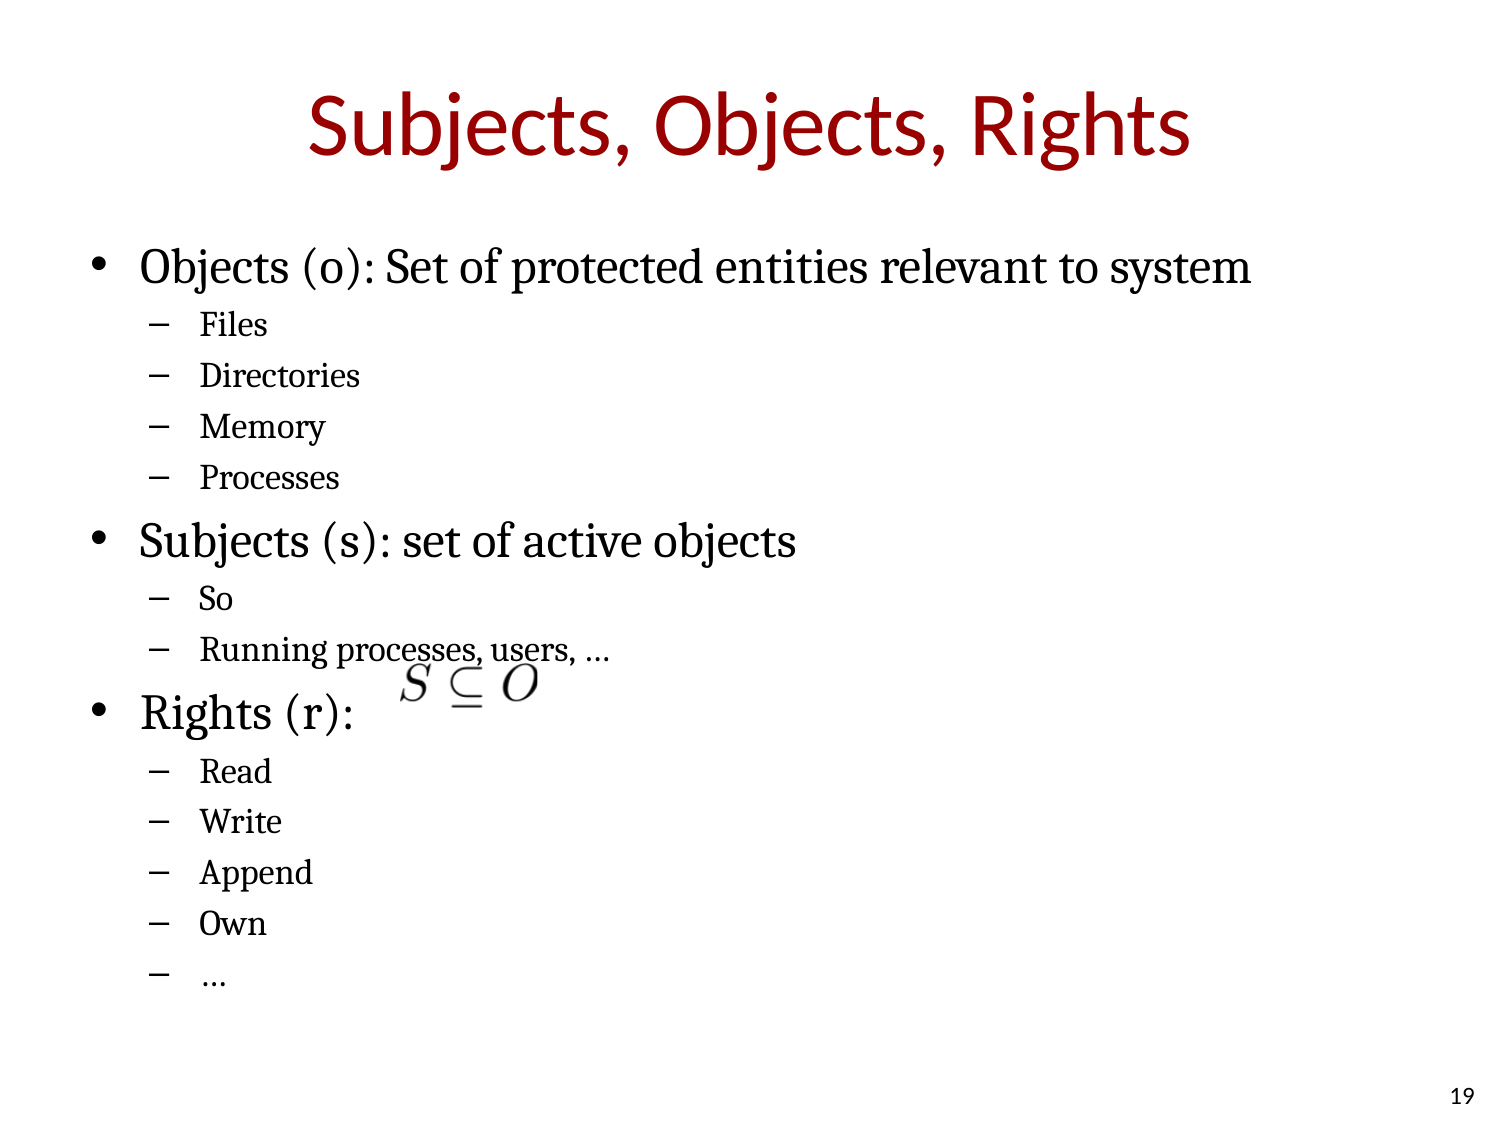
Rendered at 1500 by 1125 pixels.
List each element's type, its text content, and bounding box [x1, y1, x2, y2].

list Objects (o): Set of protected entities relevant to system Files Directories Memory Processes Subjects (s): set of active objects So Running processes, users, … Rights (r): Read Write Append Own … [75, 224, 1425, 1005]
picture [399, 662, 538, 708]
slide_number 19 [1125, 1065, 1475, 1125]
title Subjects, Objects, Rights [75, 24, 1425, 213]
